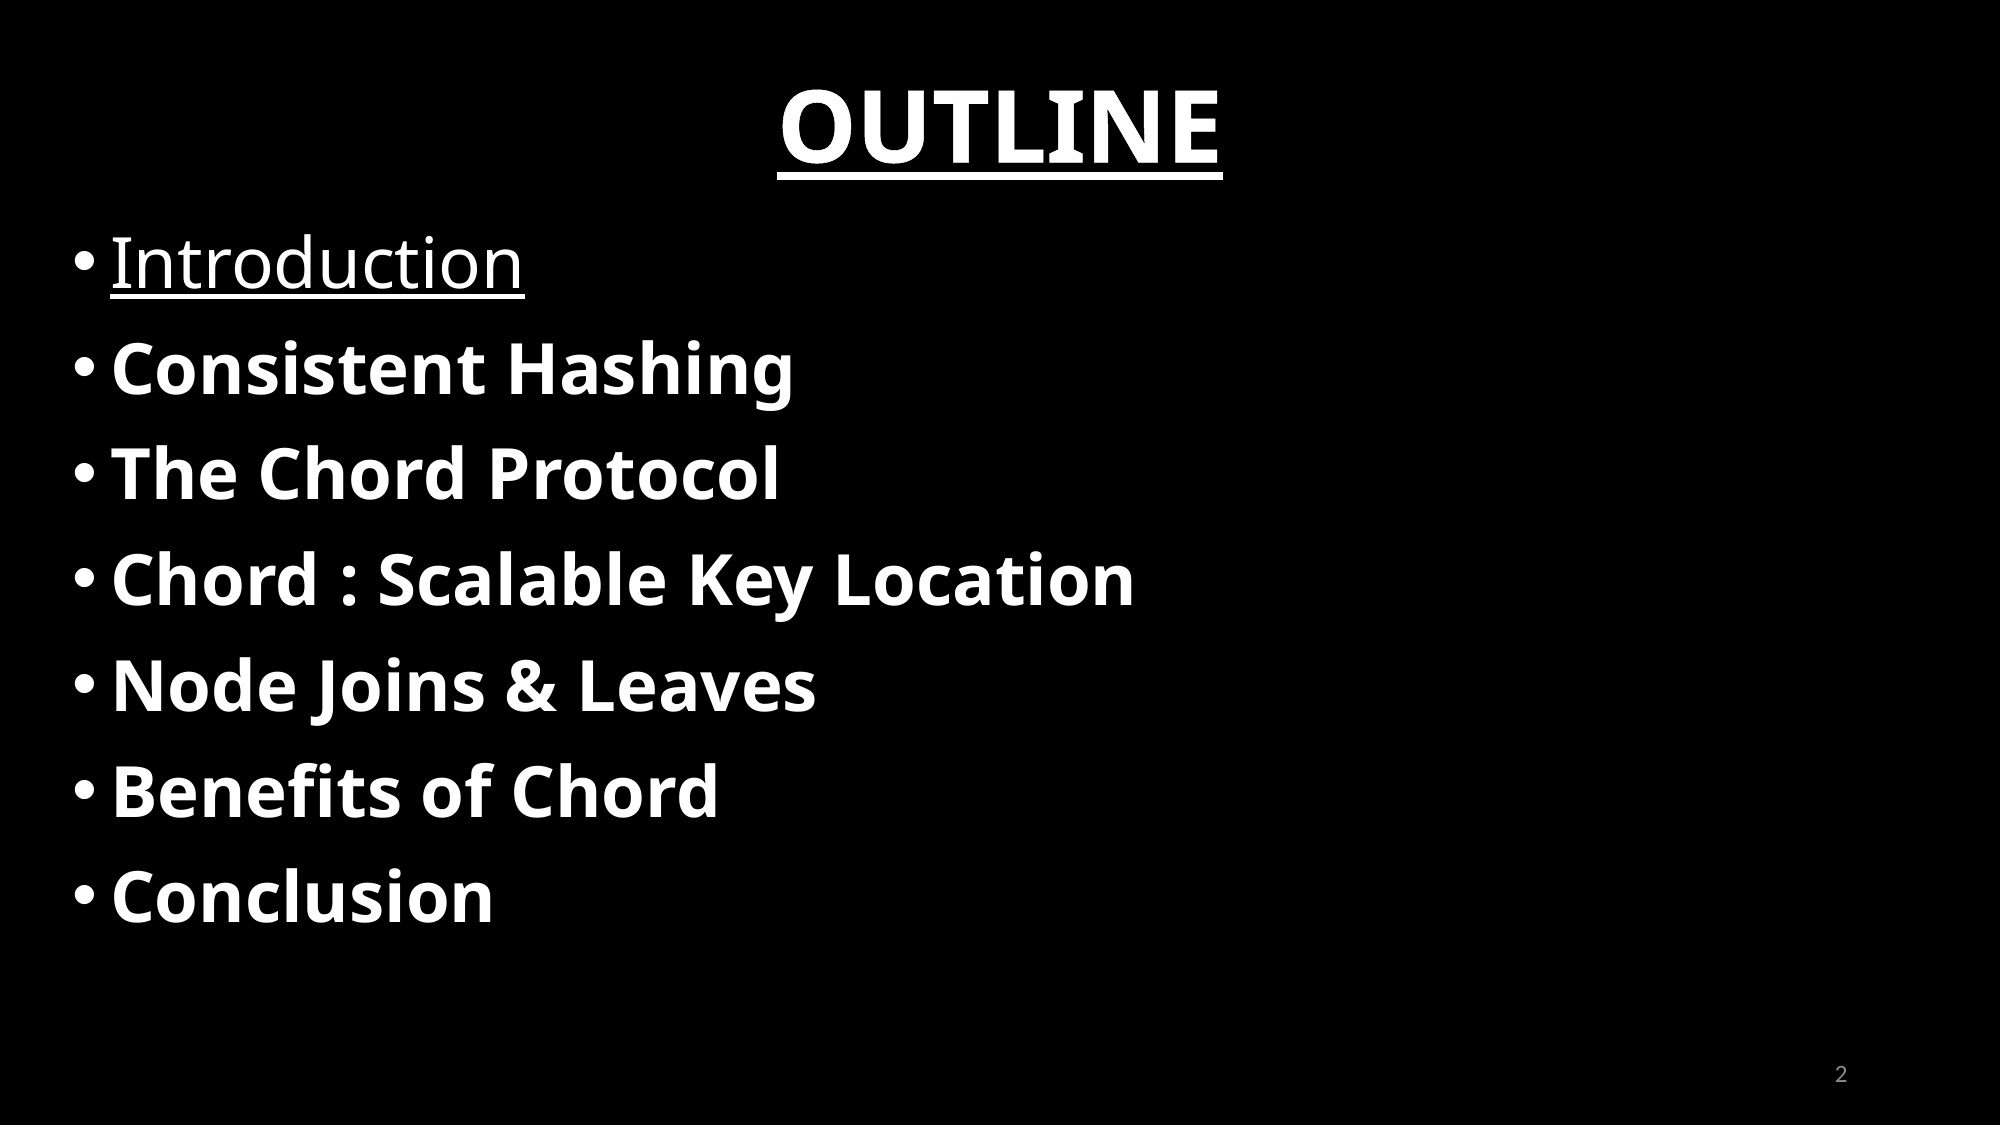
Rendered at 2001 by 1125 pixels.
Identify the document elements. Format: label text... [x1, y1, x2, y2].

list Introduction Consistent Hashing The Chord Protocol Chord : Scalable Key Location Node Joins & Leaves Benefits of Chord Conclusion [57, 210, 1948, 968]
title OUTLINE [137, 59, 1863, 200]
slide_number 2 [1412, 1042, 1863, 1103]
